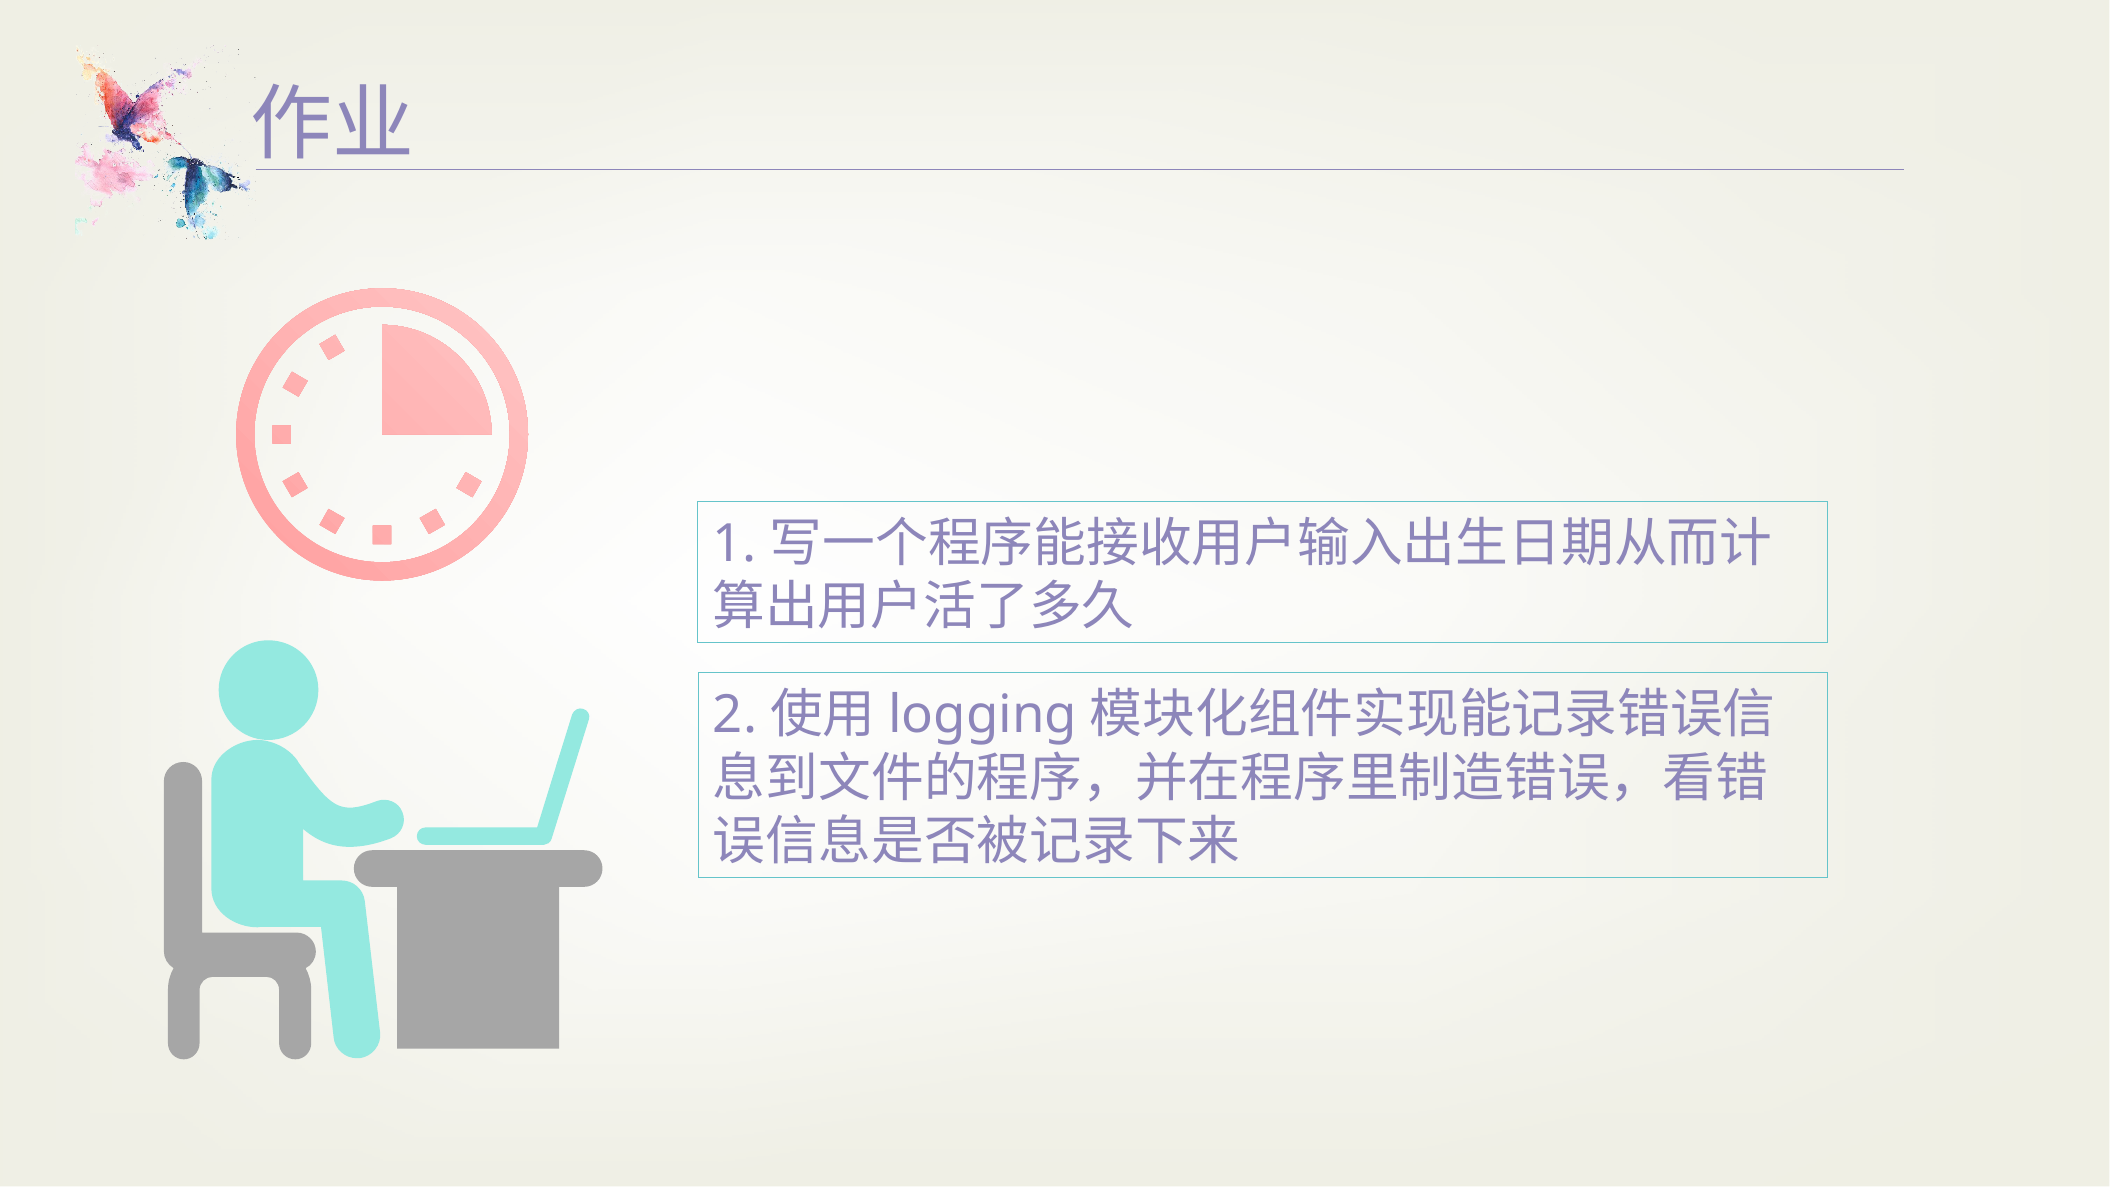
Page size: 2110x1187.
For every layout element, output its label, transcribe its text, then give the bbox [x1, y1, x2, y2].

text_box 1.写一个程序能接收用户输入出生日期从而计算出用户活了多久 [697, 501, 1828, 643]
text_box [406, 850, 603, 1049]
picture [75, 45, 256, 240]
text_box 作业 [256, 70, 878, 169]
text_box [163, 761, 212, 1060]
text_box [212, 641, 406, 1058]
text_box [236, 288, 529, 581]
text_box [417, 709, 589, 845]
text_box 2.使用logging模块化组件实现能记录错误信息到文件的程序，并在程序里制造错误，看错误信息是否被记录下来 [698, 672, 1828, 878]
